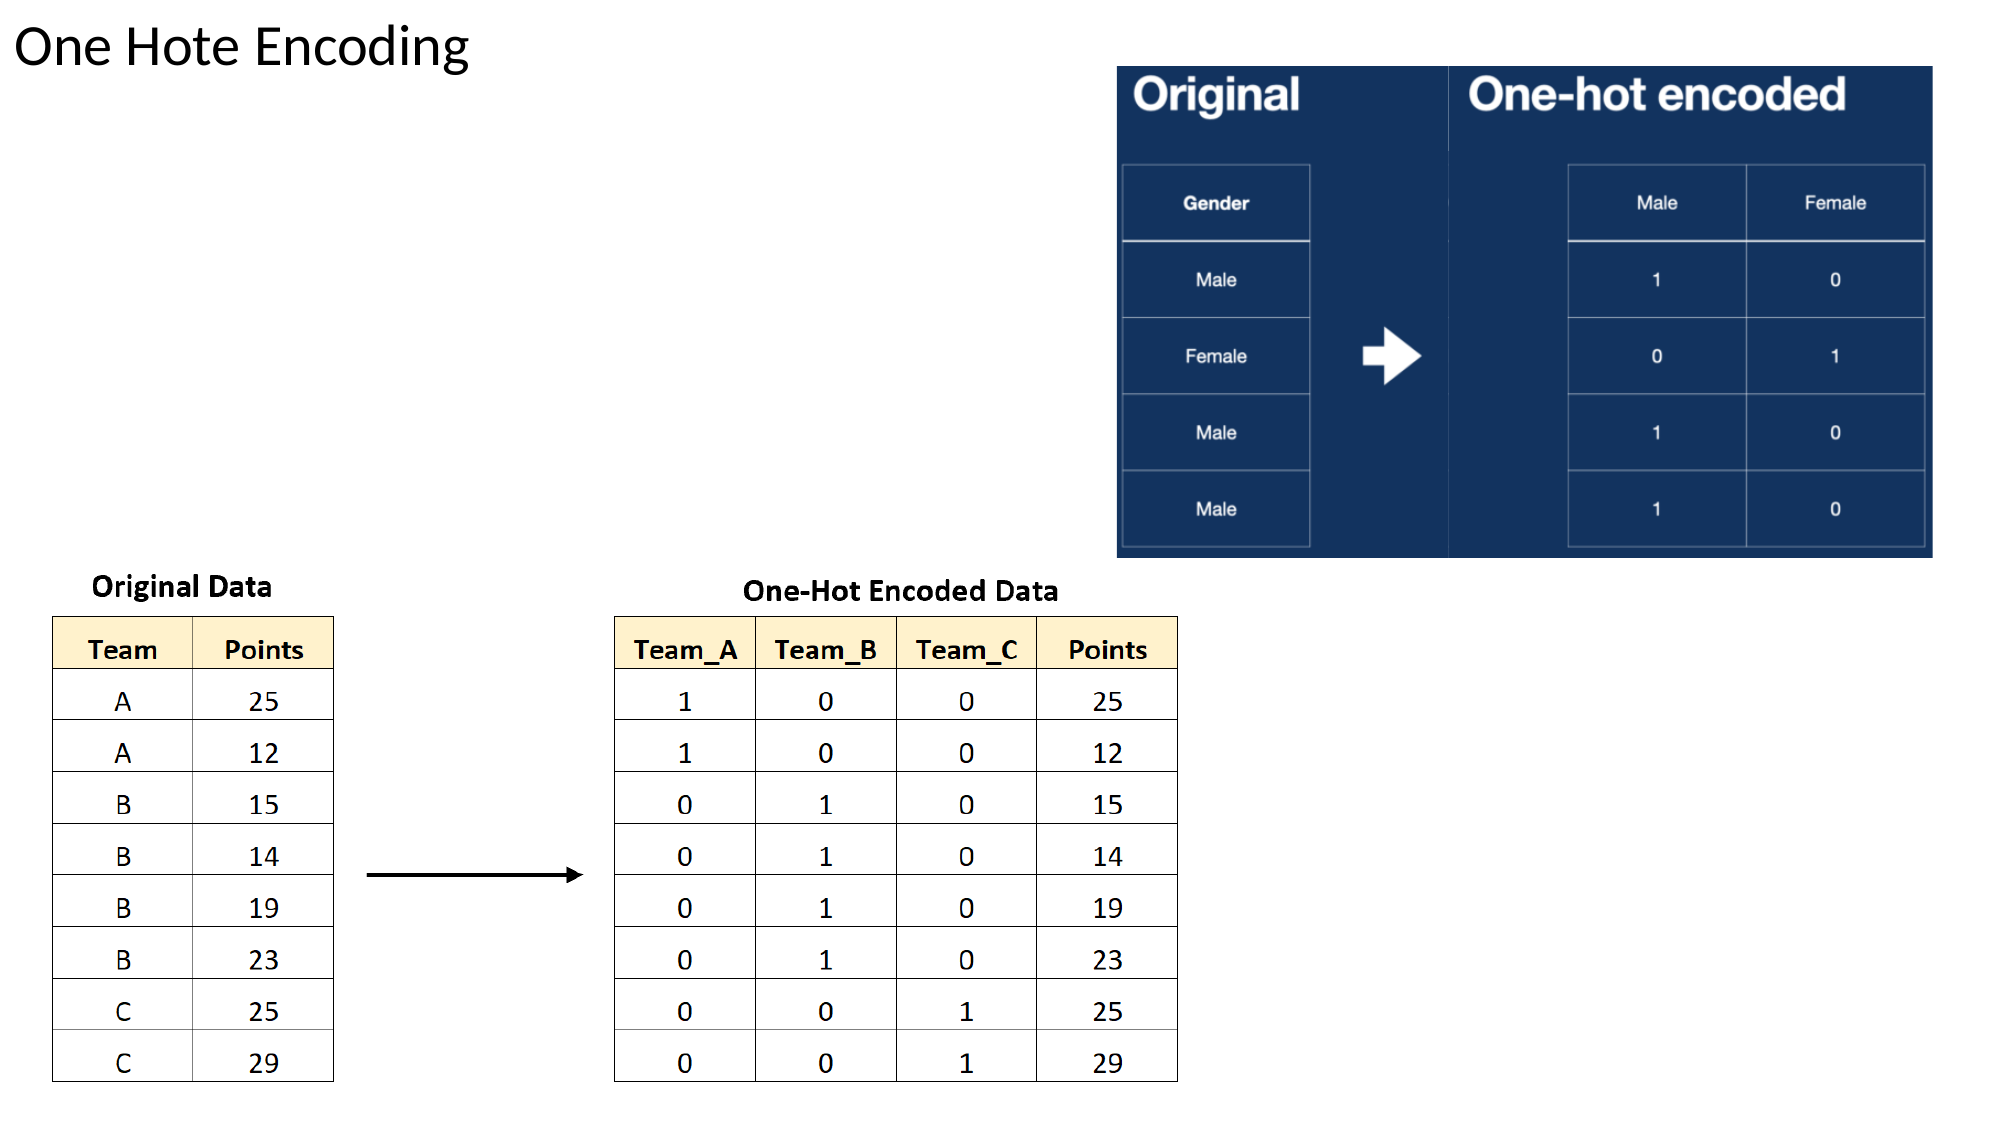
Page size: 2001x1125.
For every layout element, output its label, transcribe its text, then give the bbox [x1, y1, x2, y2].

picture [1116, 66, 1568, 558]
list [1449, 66, 1933, 558]
text_box One Hote Encoding [0, 0, 2000, 85]
picture [44, 562, 1184, 1091]
